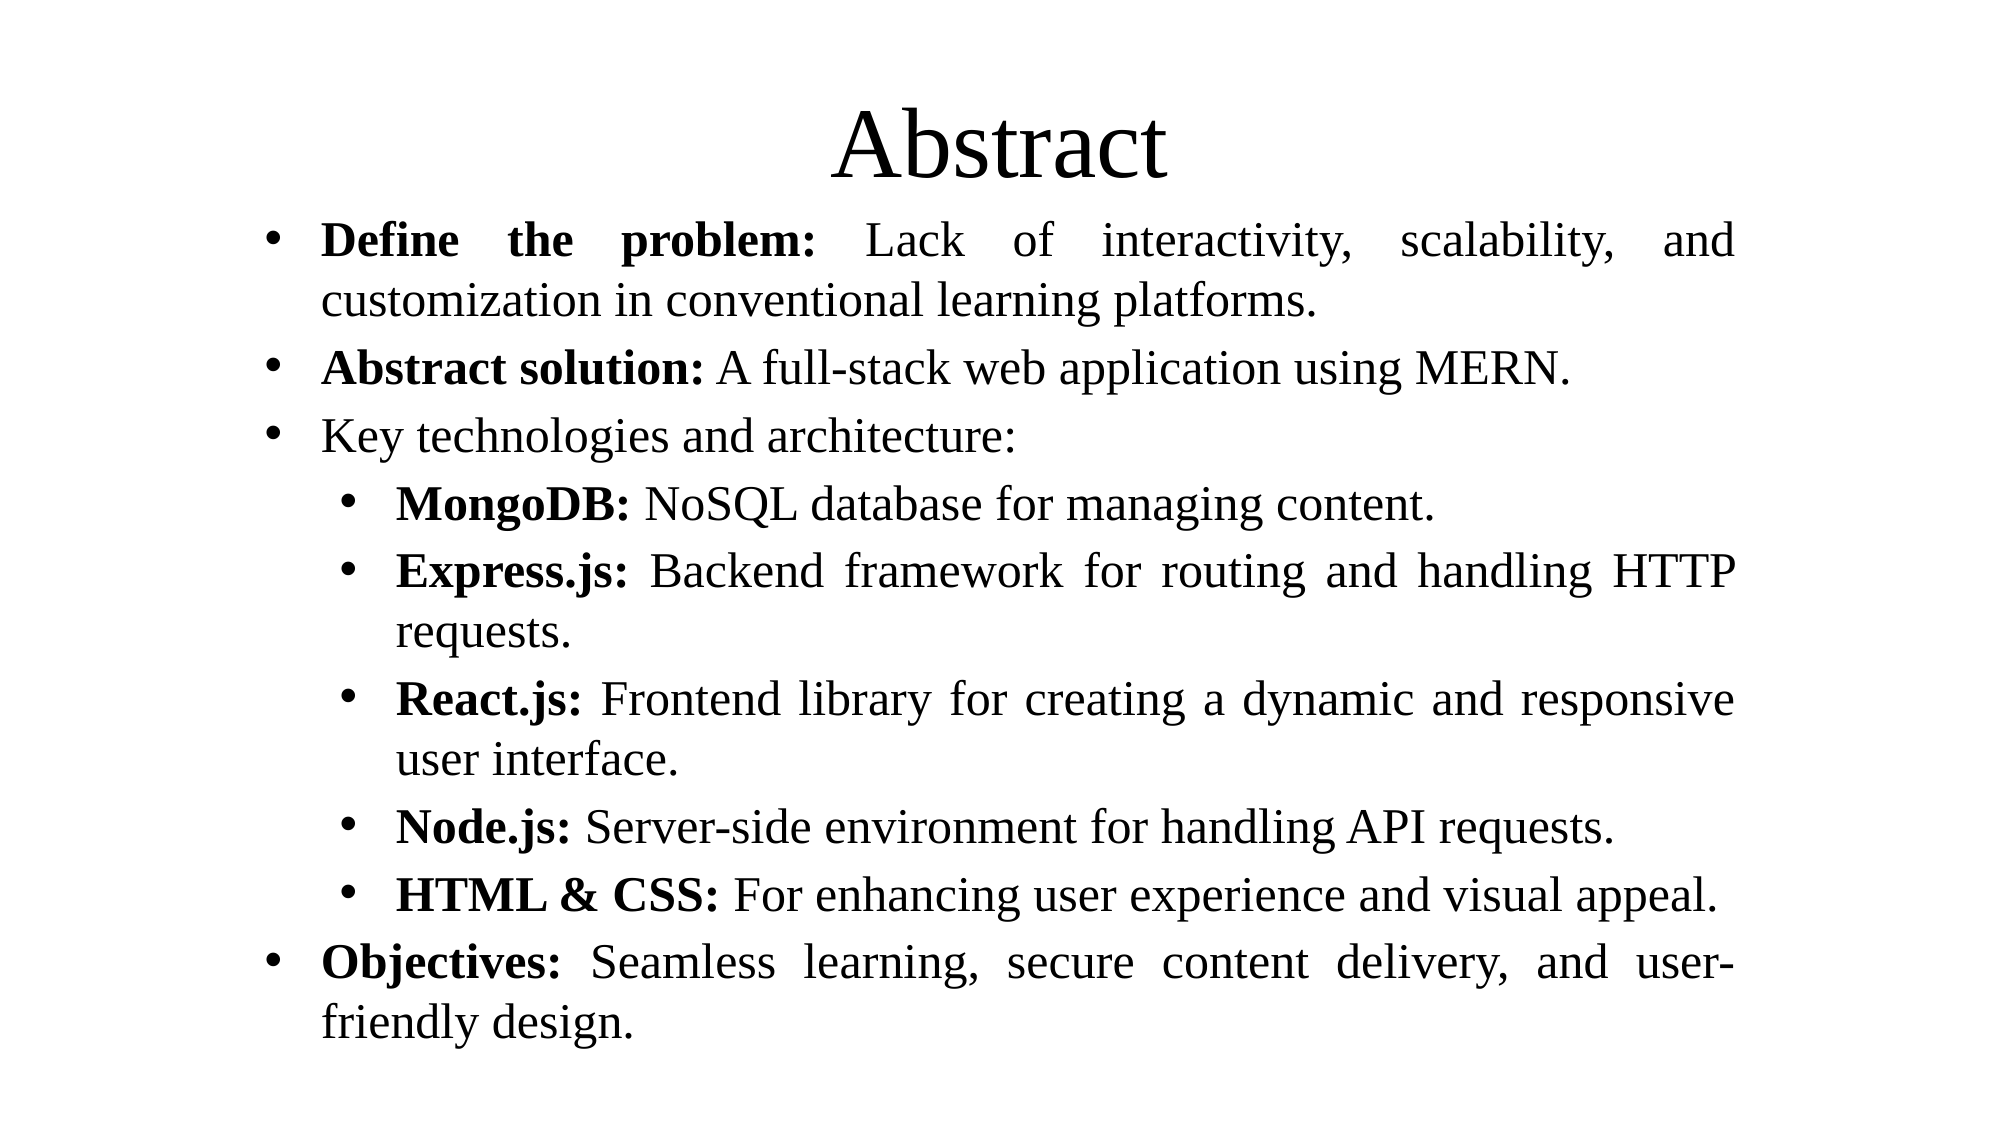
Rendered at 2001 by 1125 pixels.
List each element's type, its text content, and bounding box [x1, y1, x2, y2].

title Abstract [828, 74, 1172, 199]
text_box Define the problem: Lack of interactivity, scalability, and customization in conventional learning platforms. Abstract solution: A full-stack web application using MERN. Key technologies and architecture: MongoDB: NoSQL database for managing content. Express.js: Backend framework for routing and handling HTTP requests. React.js: Frontend library for creating a dynamic and responsive user interface. Node.js: Server-side environment for handling API requests. HTML & CSS: For enhancing user experience and visual appeal. Objectives: Seamless learning, secure content delivery, and user-friendly design. [262, 199, 1737, 908]
